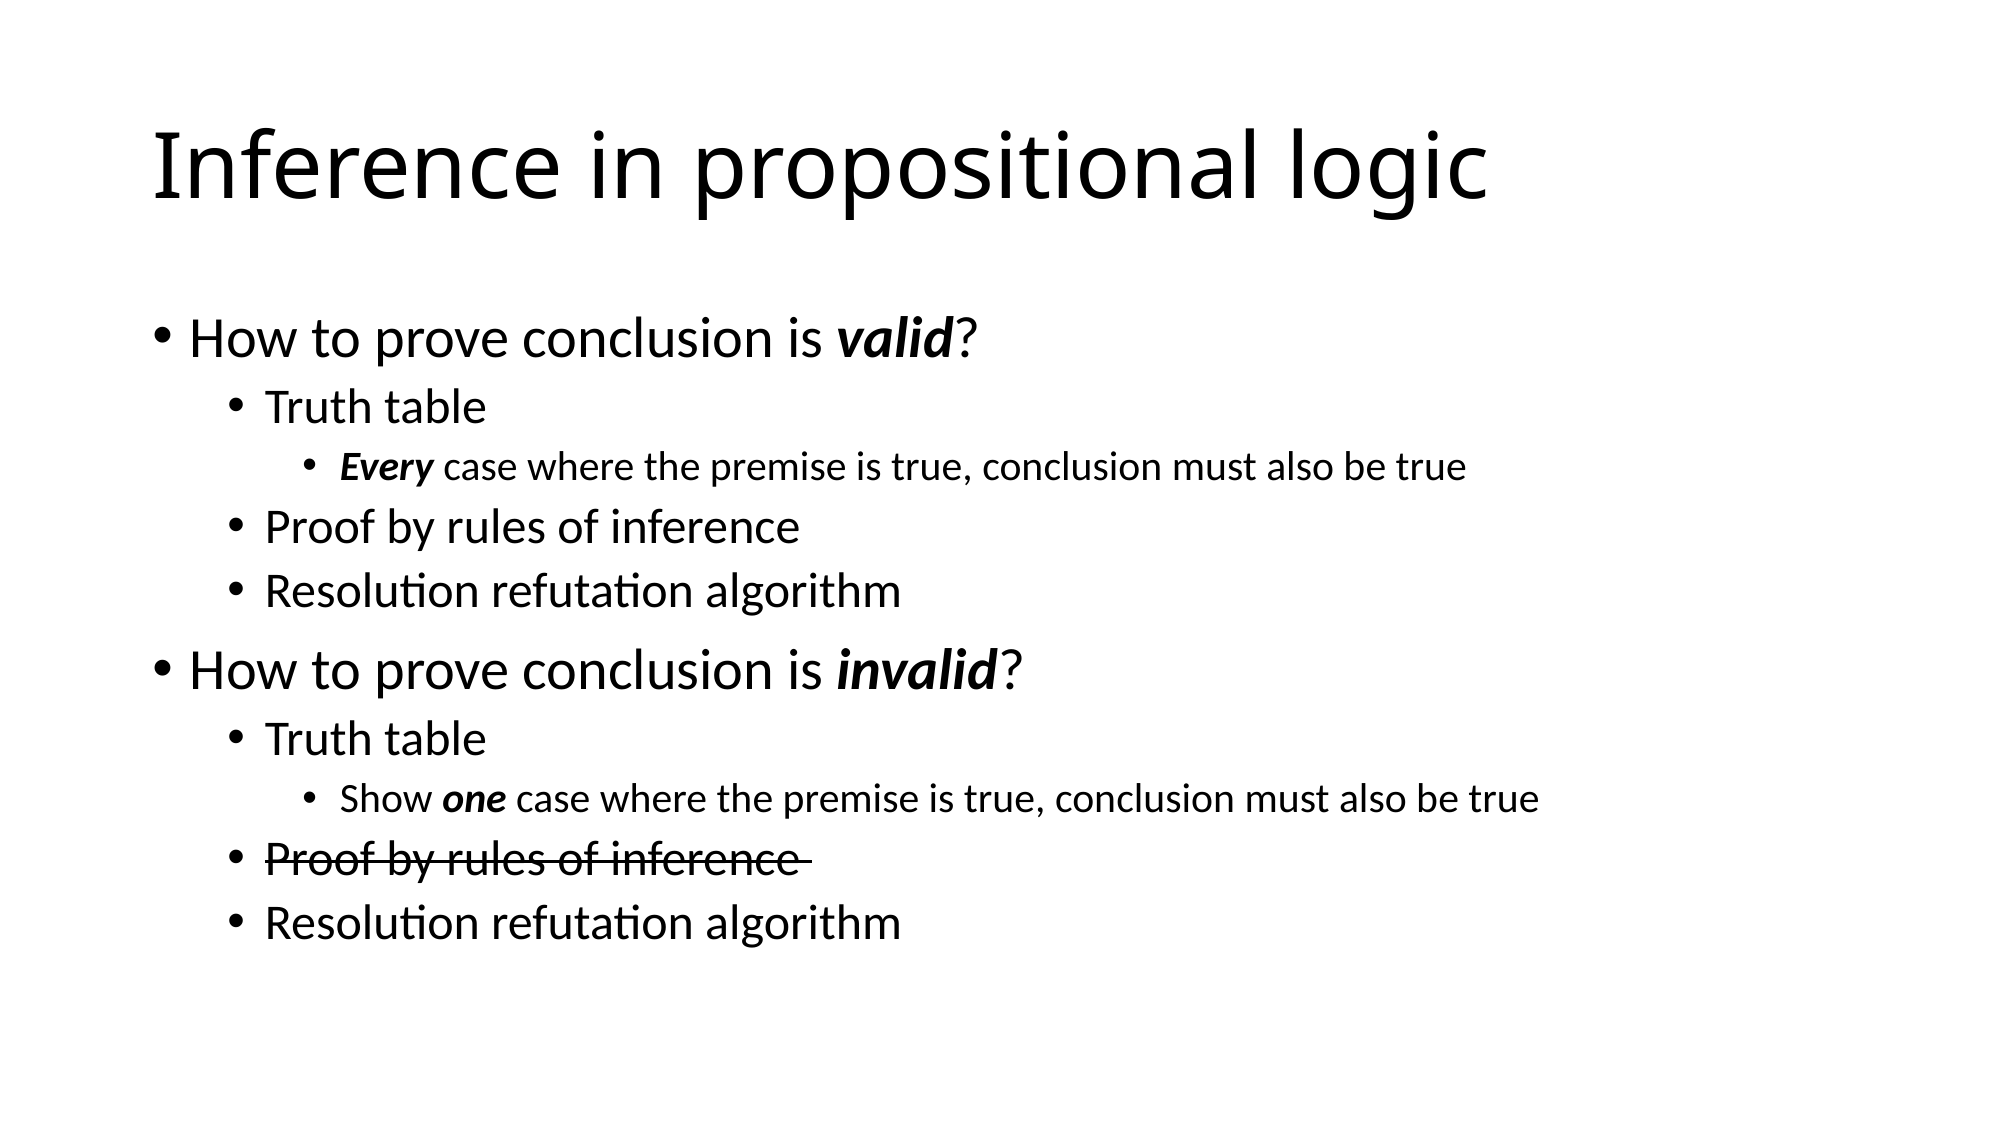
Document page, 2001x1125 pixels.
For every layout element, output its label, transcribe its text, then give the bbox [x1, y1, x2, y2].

list How to prove conclusion is valid? Truth table Every case where the premise is true, conclusion must also be true Proof by rules of inference Resolution refutation algorithm How to prove conclusion is invalid? Truth table Show one case where the premise is true, conclusion must also be true Proof by rules of inference Resolution refutation algorithm [137, 299, 1863, 1014]
title Inference in propositional logic [137, 59, 1863, 278]
